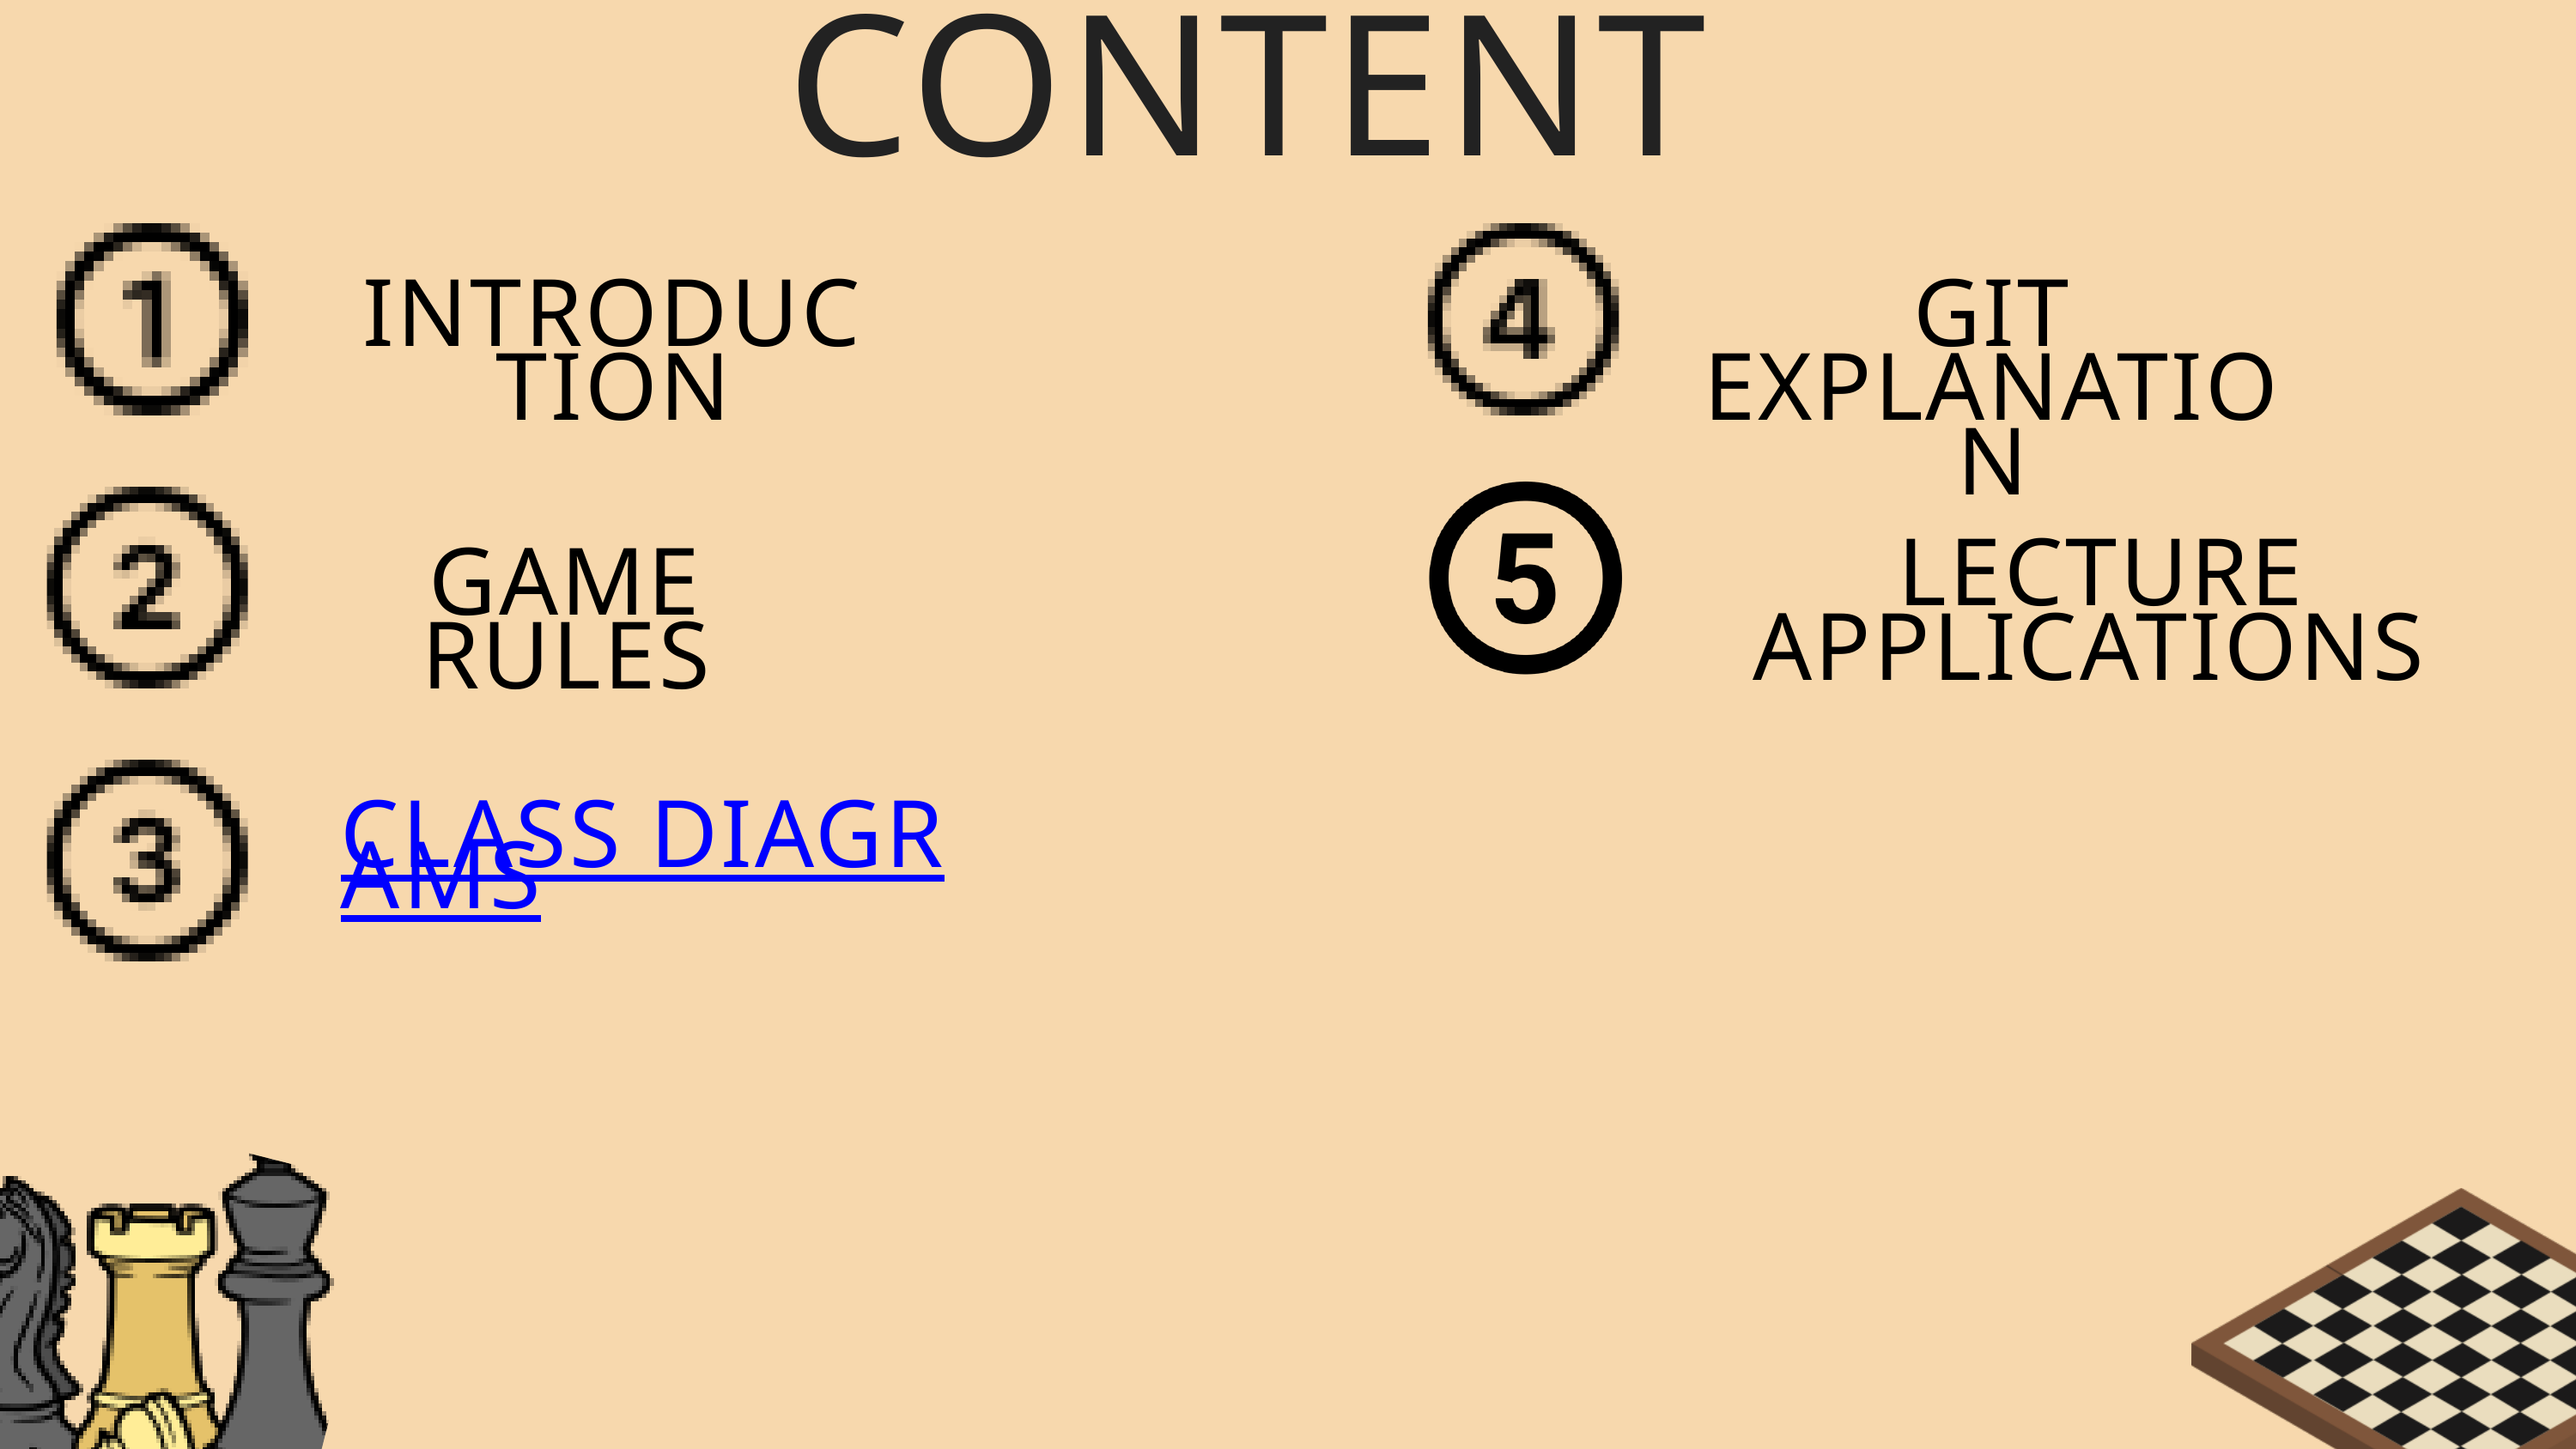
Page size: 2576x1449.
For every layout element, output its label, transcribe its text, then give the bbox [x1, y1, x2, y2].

text_box [1419, 473, 1629, 684]
text_box [56, 223, 248, 415]
text_box [46, 487, 248, 688]
text_box CLASS DIAGRAMS [340, 827, 962, 901]
text_box GIT EXPLANATION [1672, 290, 2313, 514]
text_box LECTURE APPLICATIONS [1672, 549, 2533, 699]
text_box CONTENT [501, 58, 1993, 332]
text_box [2191, 1188, 2576, 1449]
text_box INTRODUCTION [340, 290, 887, 440]
text_box [0, 1090, 388, 1449]
text_box [1427, 332, 1619, 415]
text_box [46, 760, 248, 962]
text_box GAME RULES [340, 559, 792, 708]
